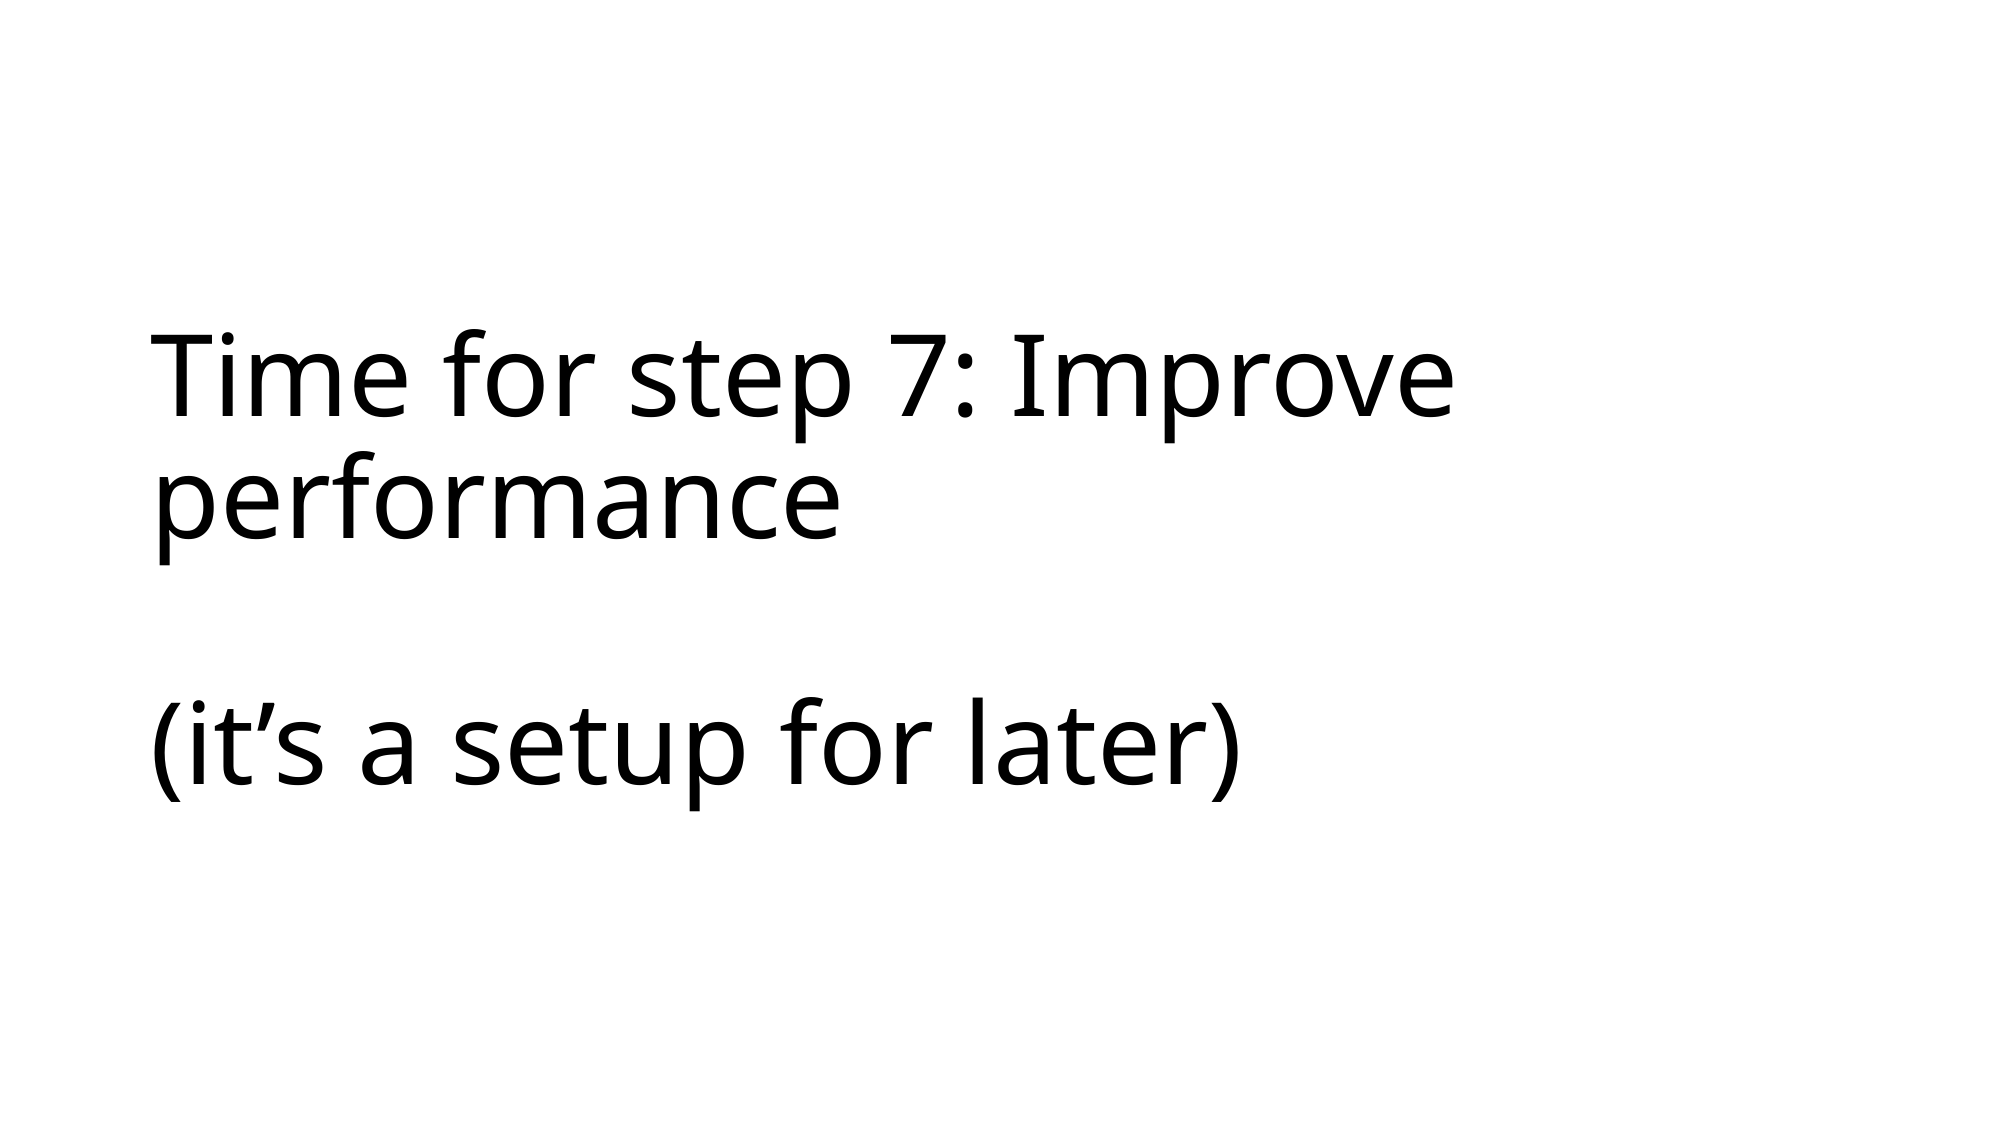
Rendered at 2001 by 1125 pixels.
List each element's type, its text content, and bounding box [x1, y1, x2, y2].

title Time for step 7: Improve performance (it’s a setup for later) [135, 308, 1893, 817]
